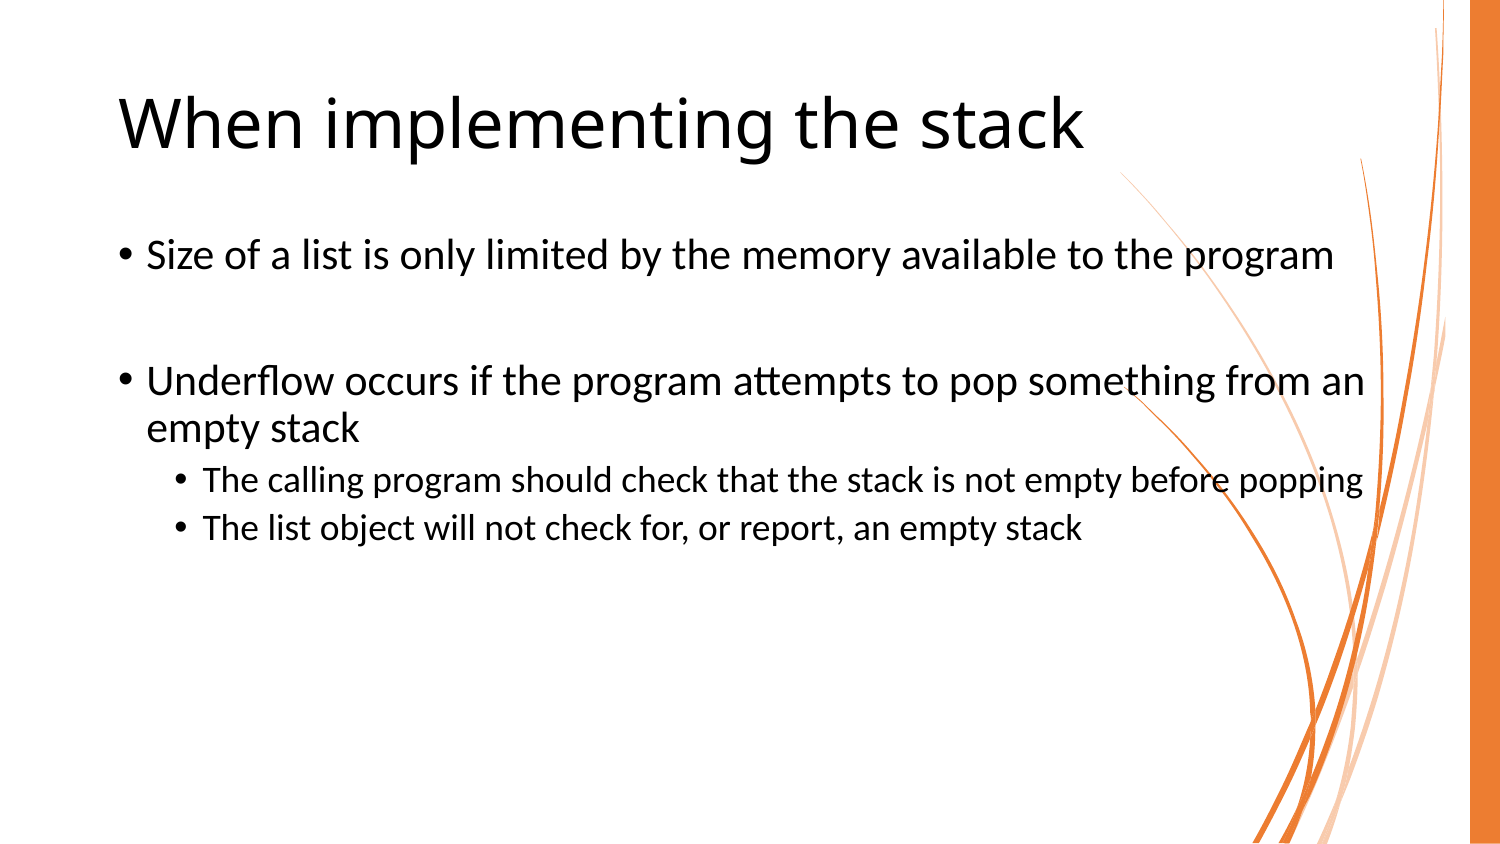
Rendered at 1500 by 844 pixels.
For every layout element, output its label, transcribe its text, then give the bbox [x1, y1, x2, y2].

title When implementing the stack [103, 44, 1397, 208]
list Size of a list is only limited by the memory available to the program Underflow occurs if the program attempts to pop something from an empty stack The calling program should check that the stack is not empty before popping The list object will not check for, or report, an empty stack [103, 224, 1397, 760]
